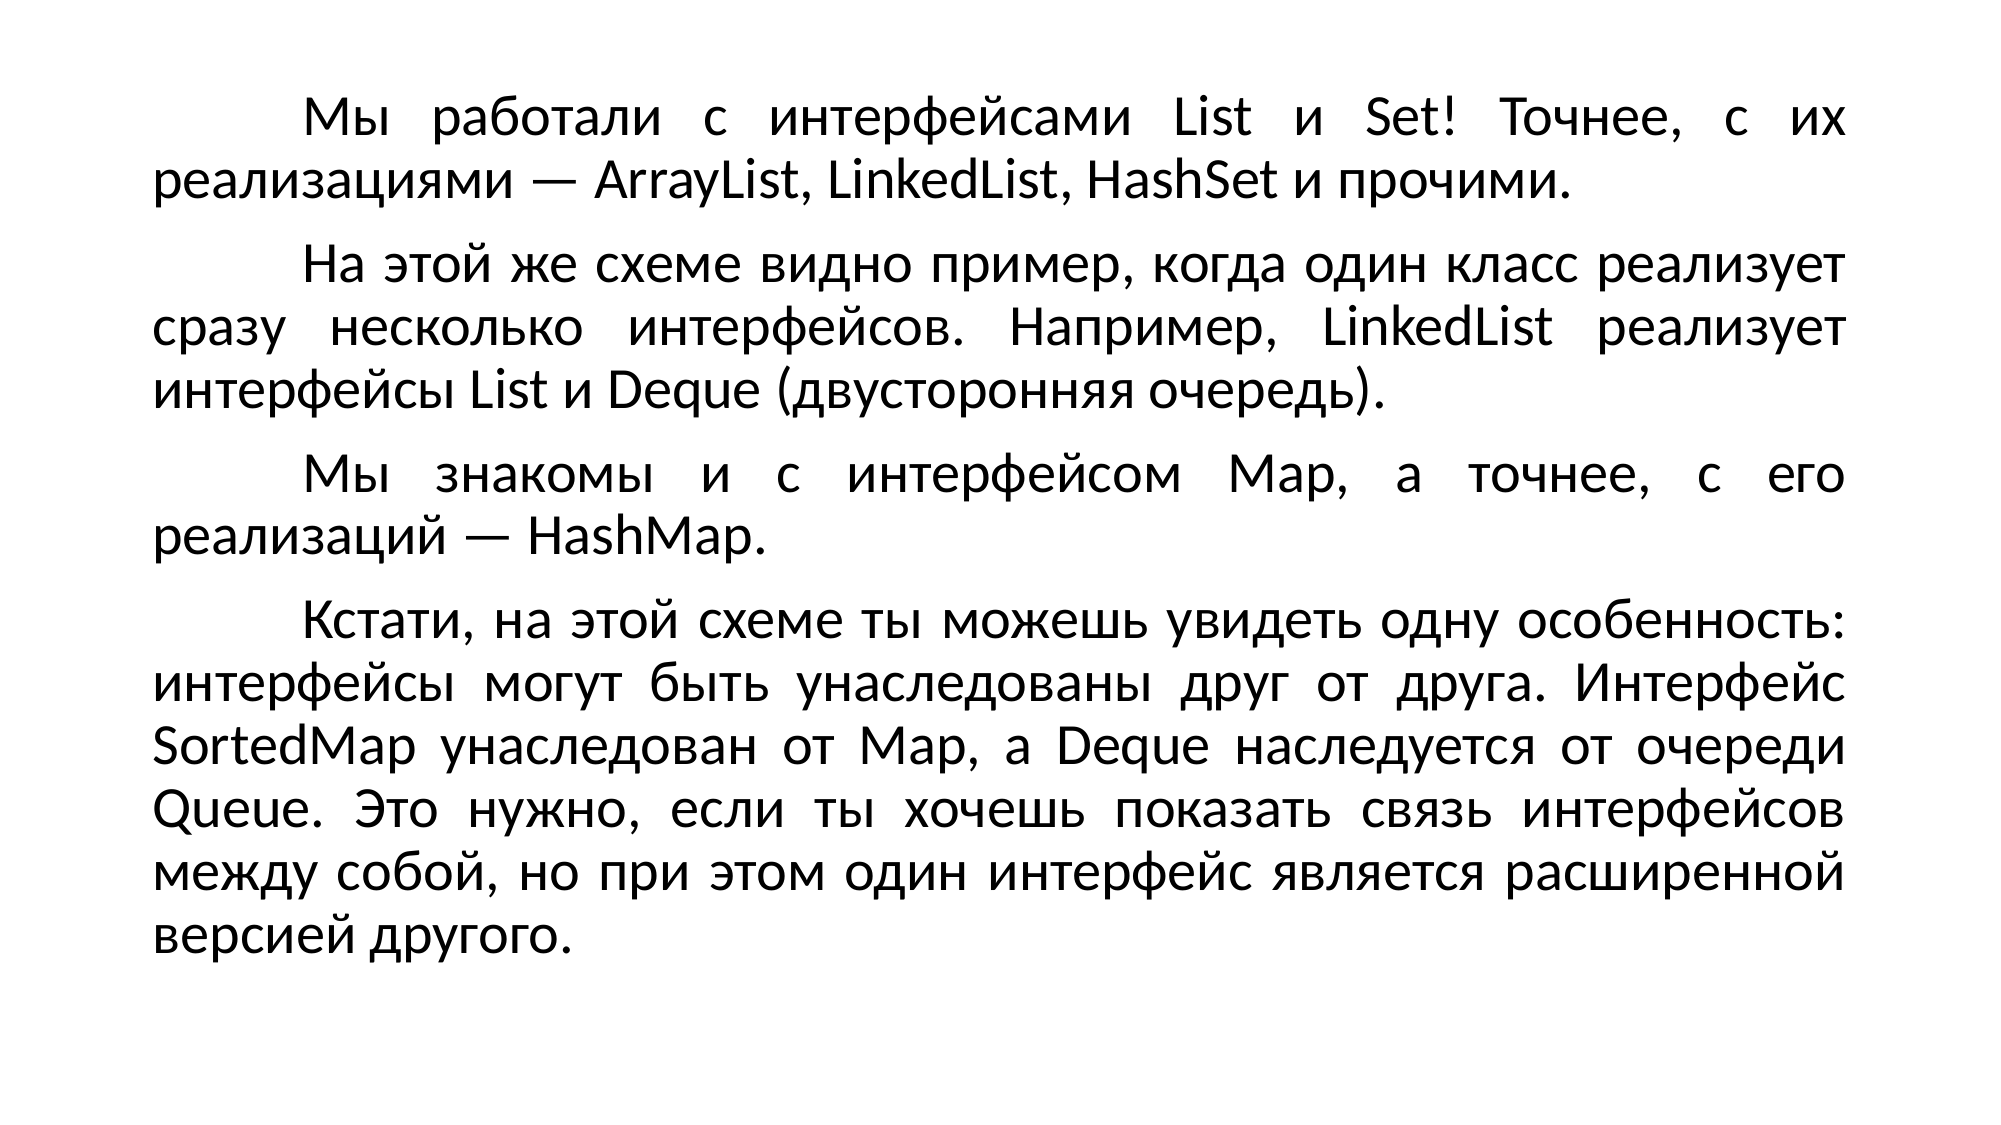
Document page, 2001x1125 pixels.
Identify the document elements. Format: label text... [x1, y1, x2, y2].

list Мы работали с интерфейсами List и Set! Точнее, с их реализациями — ArrayList, LinkedList, HashSet и прочими. На этой же схеме видно пример, когда один класс реализует сразу несколько интерфейсов. Например, LinkedList реализует интерфейсы List и Deque (двусторонняя очередь). Мы знакомы и с интерфейсом Map, а точнее, с его реализаций — HashMap. Кстати, на этой схеме ты можешь увидеть одну особенность: интерфейсы могут быть унаследованы друг от друга. Интерфейс SortedMap унаследован от Map, а Deque наследуется от очереди Queue. Это нужно, если ты хочешь показать связь интерфейсов между собой, но при этом один интерфейс является расширенной версией другого. [137, 77, 1863, 1014]
